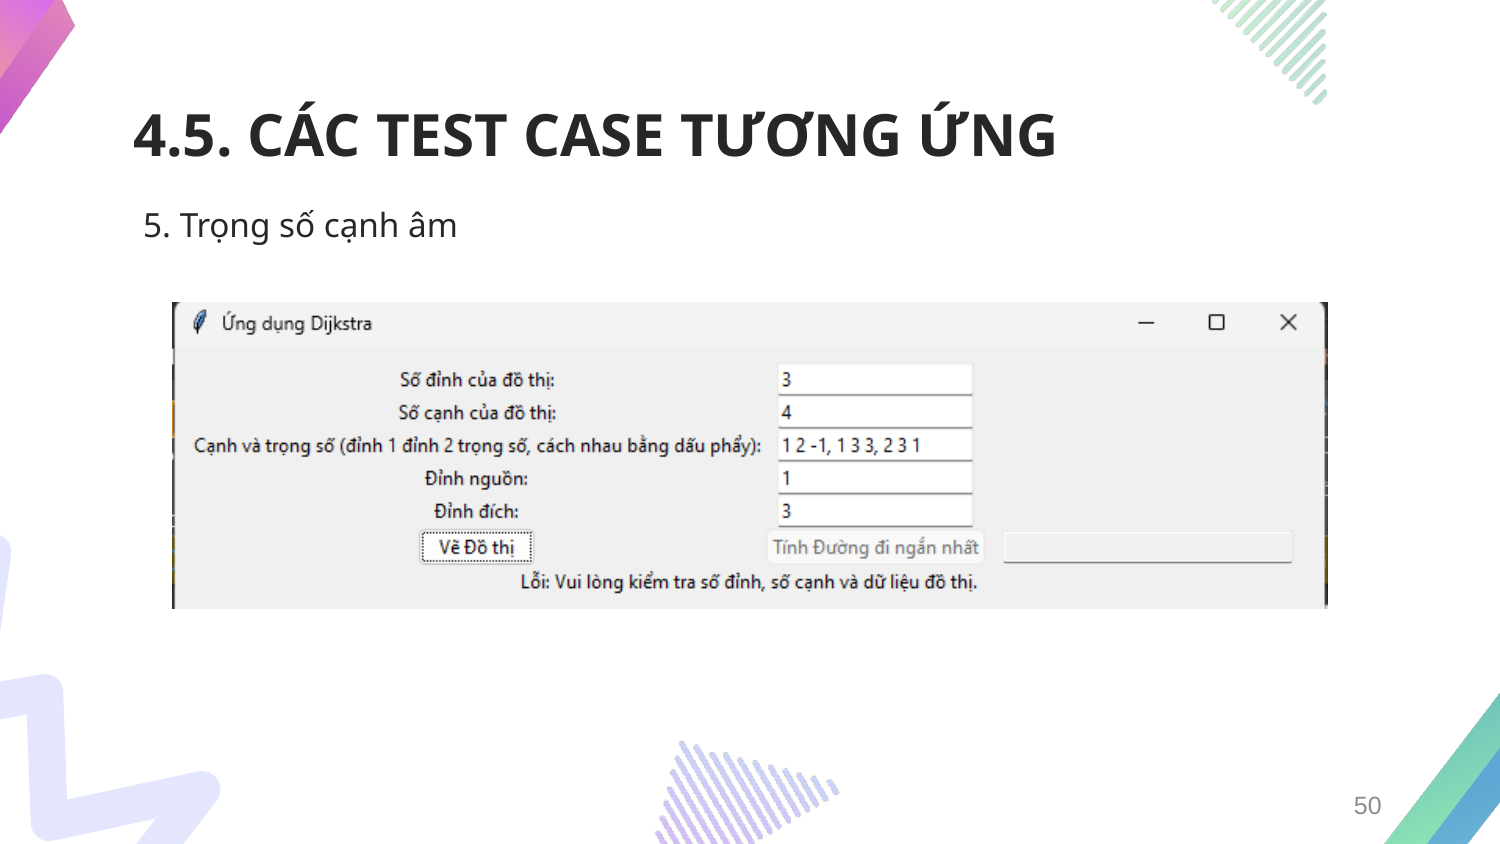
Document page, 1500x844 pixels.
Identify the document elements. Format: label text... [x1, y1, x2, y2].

subtitle 5. Trọng số cạnh âm [128, 182, 1372, 729]
picture [1261, 673, 1500, 844]
picture [172, 302, 1328, 609]
picture [0, 0, 102, 172]
title 4.5. CÁC TEST CASE TƯƠNG ỨNG [118, 36, 1141, 183]
slide_number 50 [1059, 782, 1397, 828]
